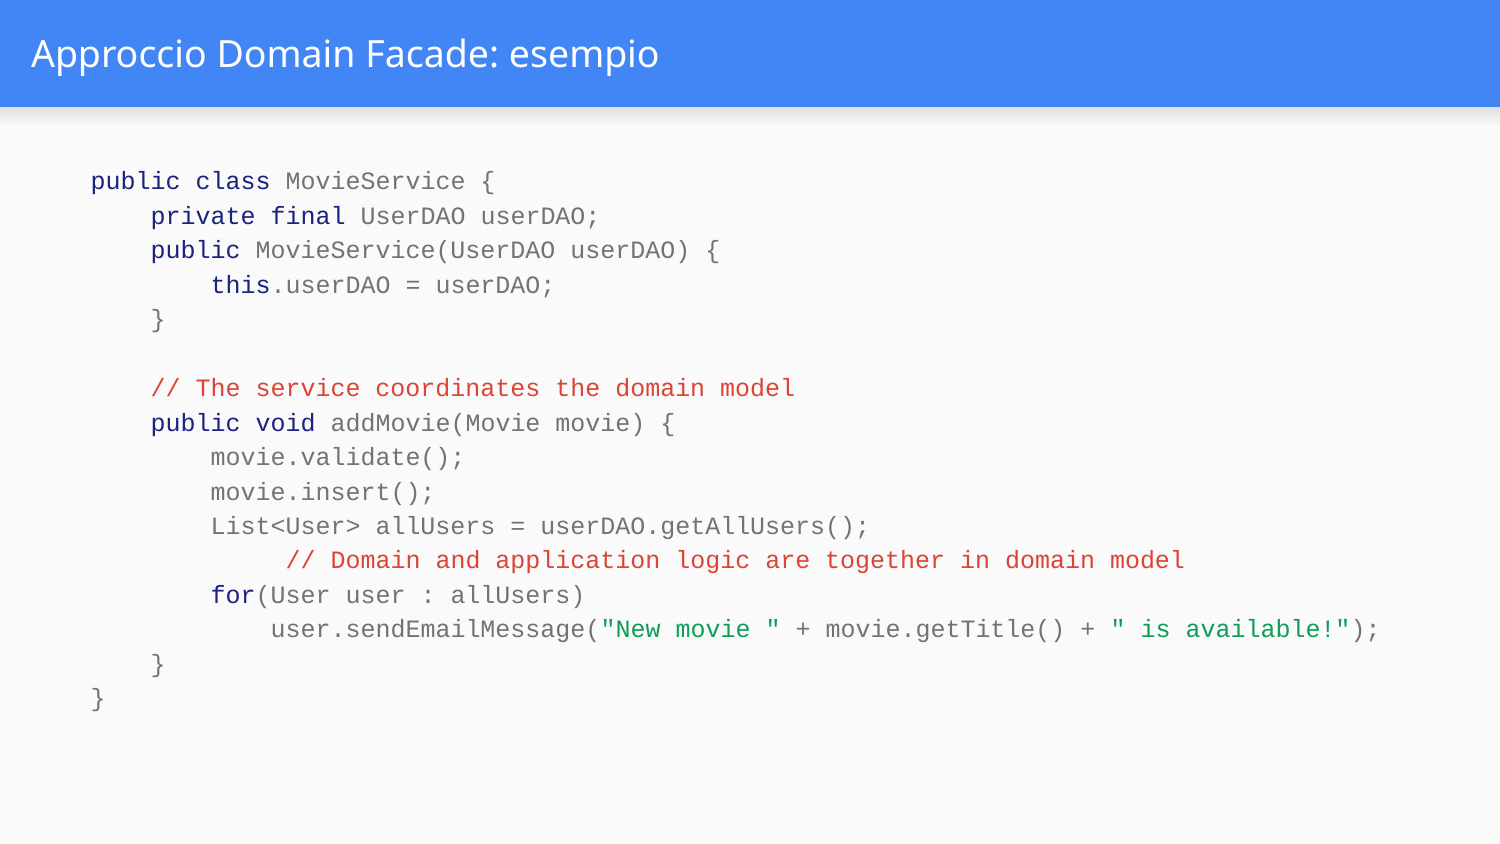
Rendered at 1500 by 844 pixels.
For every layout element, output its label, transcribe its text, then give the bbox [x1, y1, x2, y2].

title Approccio Domain Facade: esempio [16, 2, 1464, 102]
list public class MovieService { private final UserDAO userDAO; public MovieService(UserDAO userDAO) { this.userDAO = userDAO; } // The service coordinates the domain model public void addMovie(Movie movie) { movie.validate(); movie.insert(); List<User> allUsers = userDAO.getAllUsers(); // Domain and application logic are together in domain model for(User user : allUsers) user.sendEmailMessage("New movie " + movie.getTitle() + " is available!"); } } [75, 145, 1425, 809]
